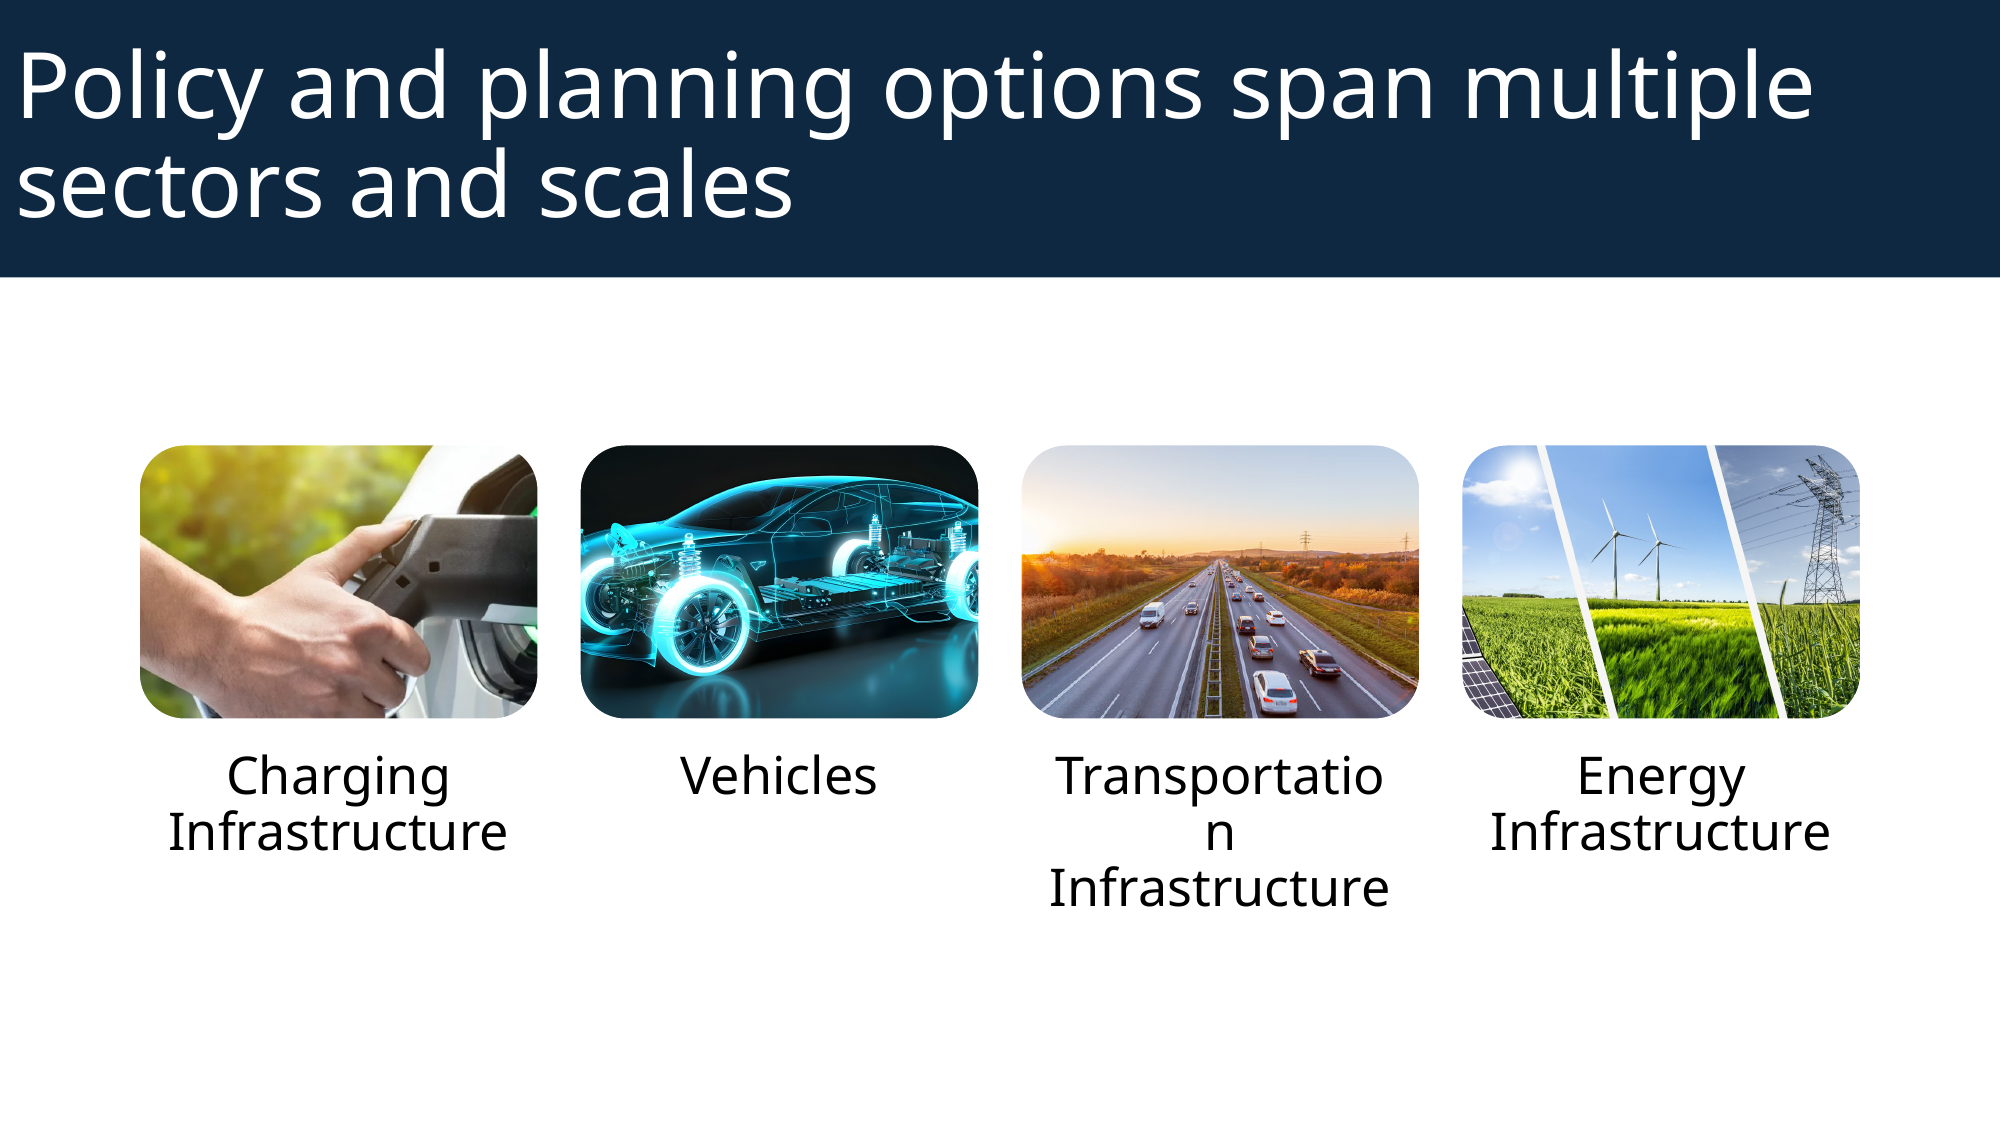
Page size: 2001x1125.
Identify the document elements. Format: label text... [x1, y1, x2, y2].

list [136, 298, 1863, 1014]
title Policy and planning options span multiple sectors and scales [0, 0, 2000, 278]
